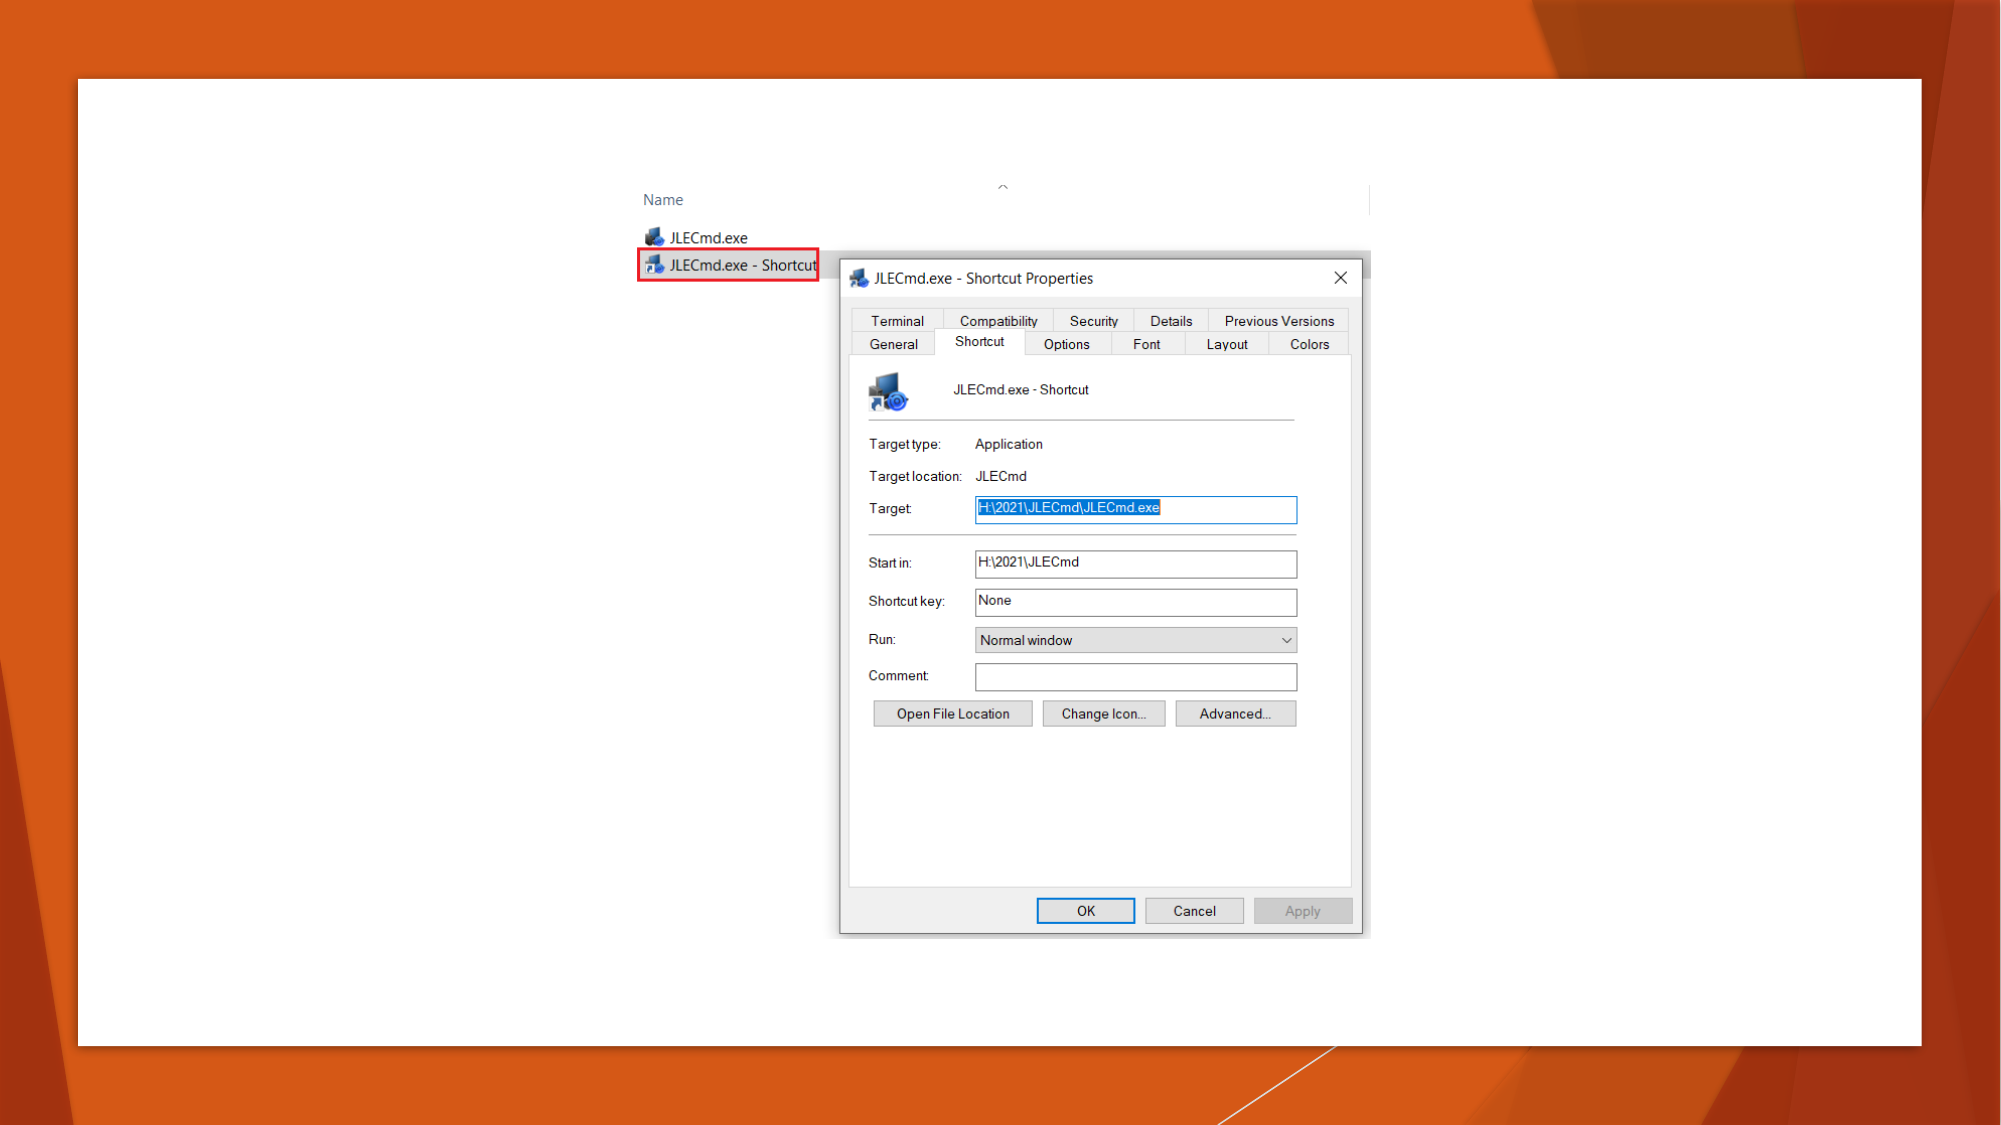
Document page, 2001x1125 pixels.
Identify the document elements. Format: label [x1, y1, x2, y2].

picture [628, 185, 1372, 940]
text_box [0, 0, 2000, 1125]
